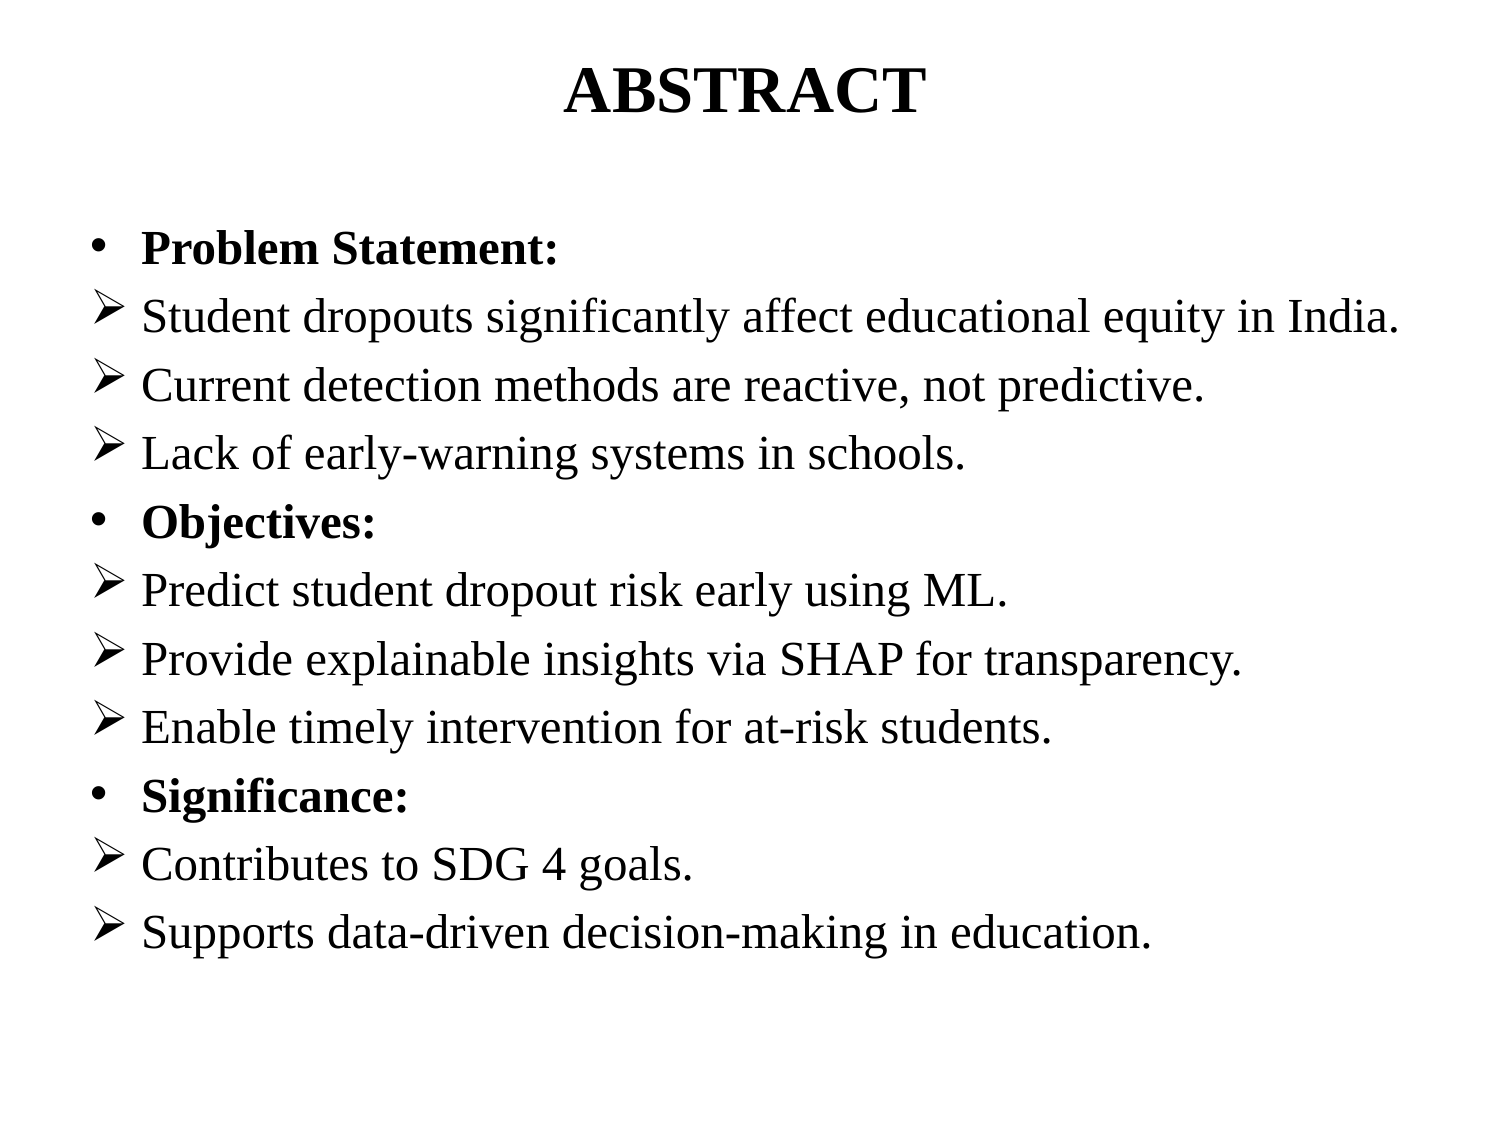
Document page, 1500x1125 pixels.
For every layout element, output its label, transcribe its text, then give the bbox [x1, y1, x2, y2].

title ABSTRACT [70, 0, 1421, 173]
list Problem Statement: Student dropouts significantly affect educational equity in India. Current detection methods are reactive, not predictive. Lack of early-warning systems in schools. Objectives: Predict student dropout risk early using ML. Provide explainable insights via SHAP for transparency. Enable timely intervention for at-risk students. Significance: Contributes to SDG 4 goals. Supports data-driven decision-making in education. [75, 208, 1425, 1029]
